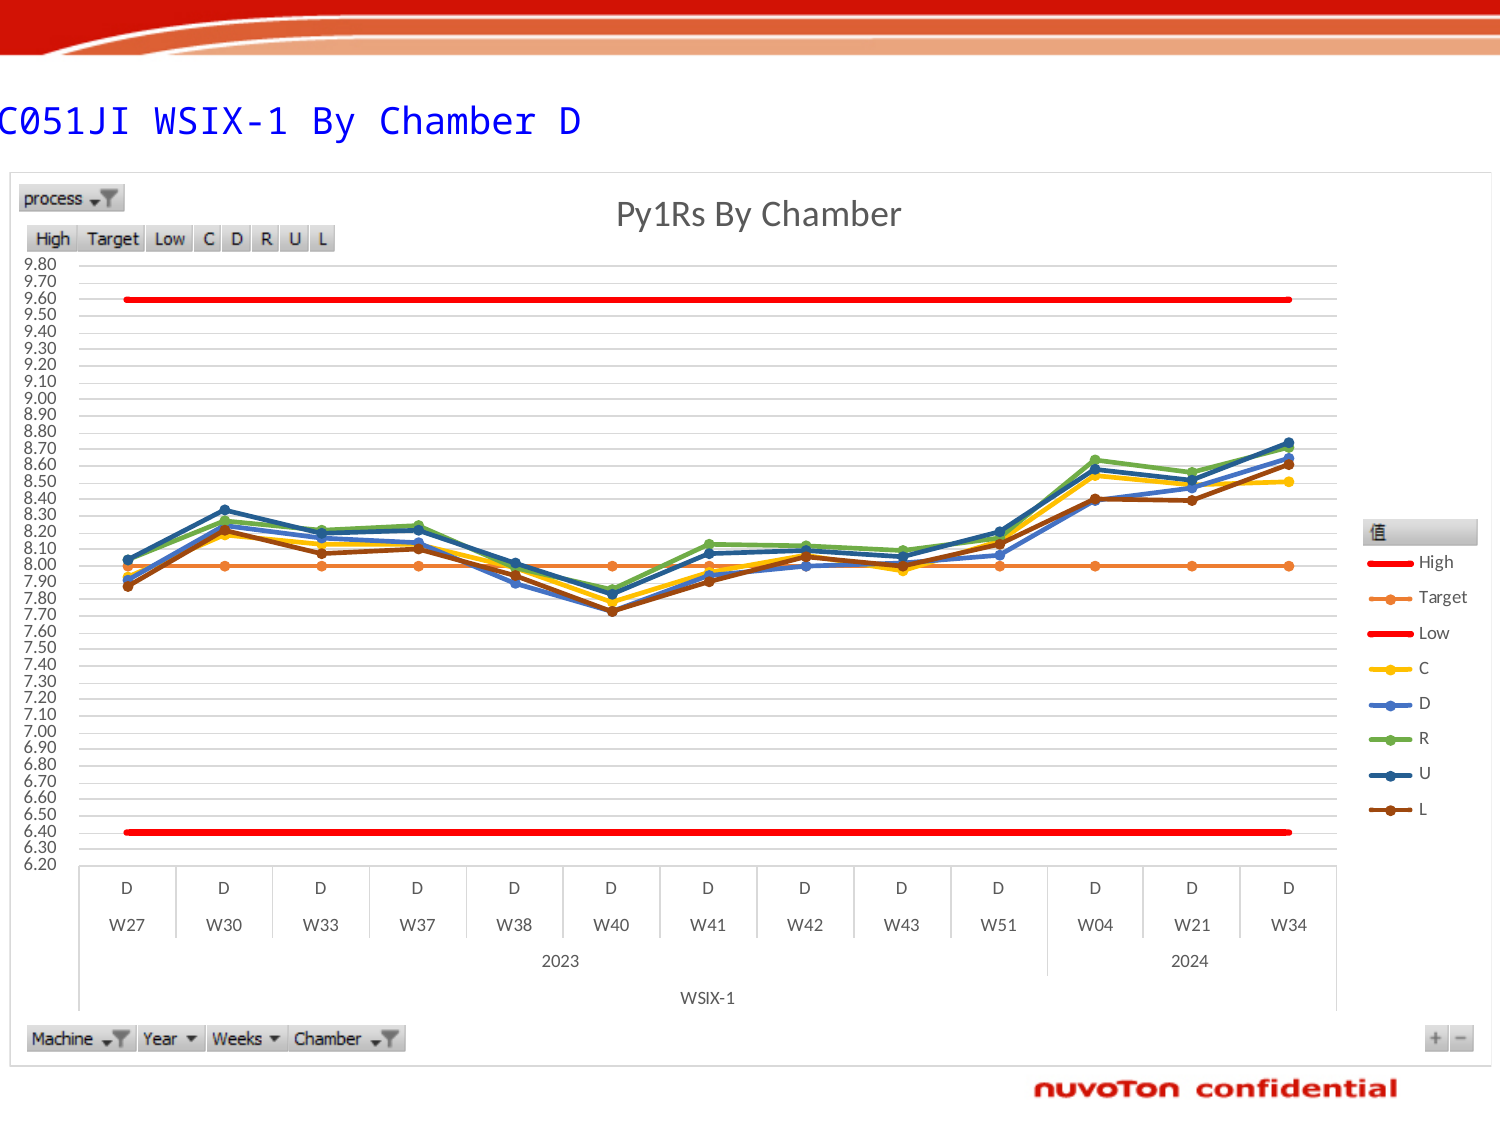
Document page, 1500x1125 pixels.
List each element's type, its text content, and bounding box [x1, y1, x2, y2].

picture [0, 0, 1500, 1125]
text_box C051JI WSIX-1 By Chamber D [0, 89, 619, 150]
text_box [8, 170, 1492, 1067]
